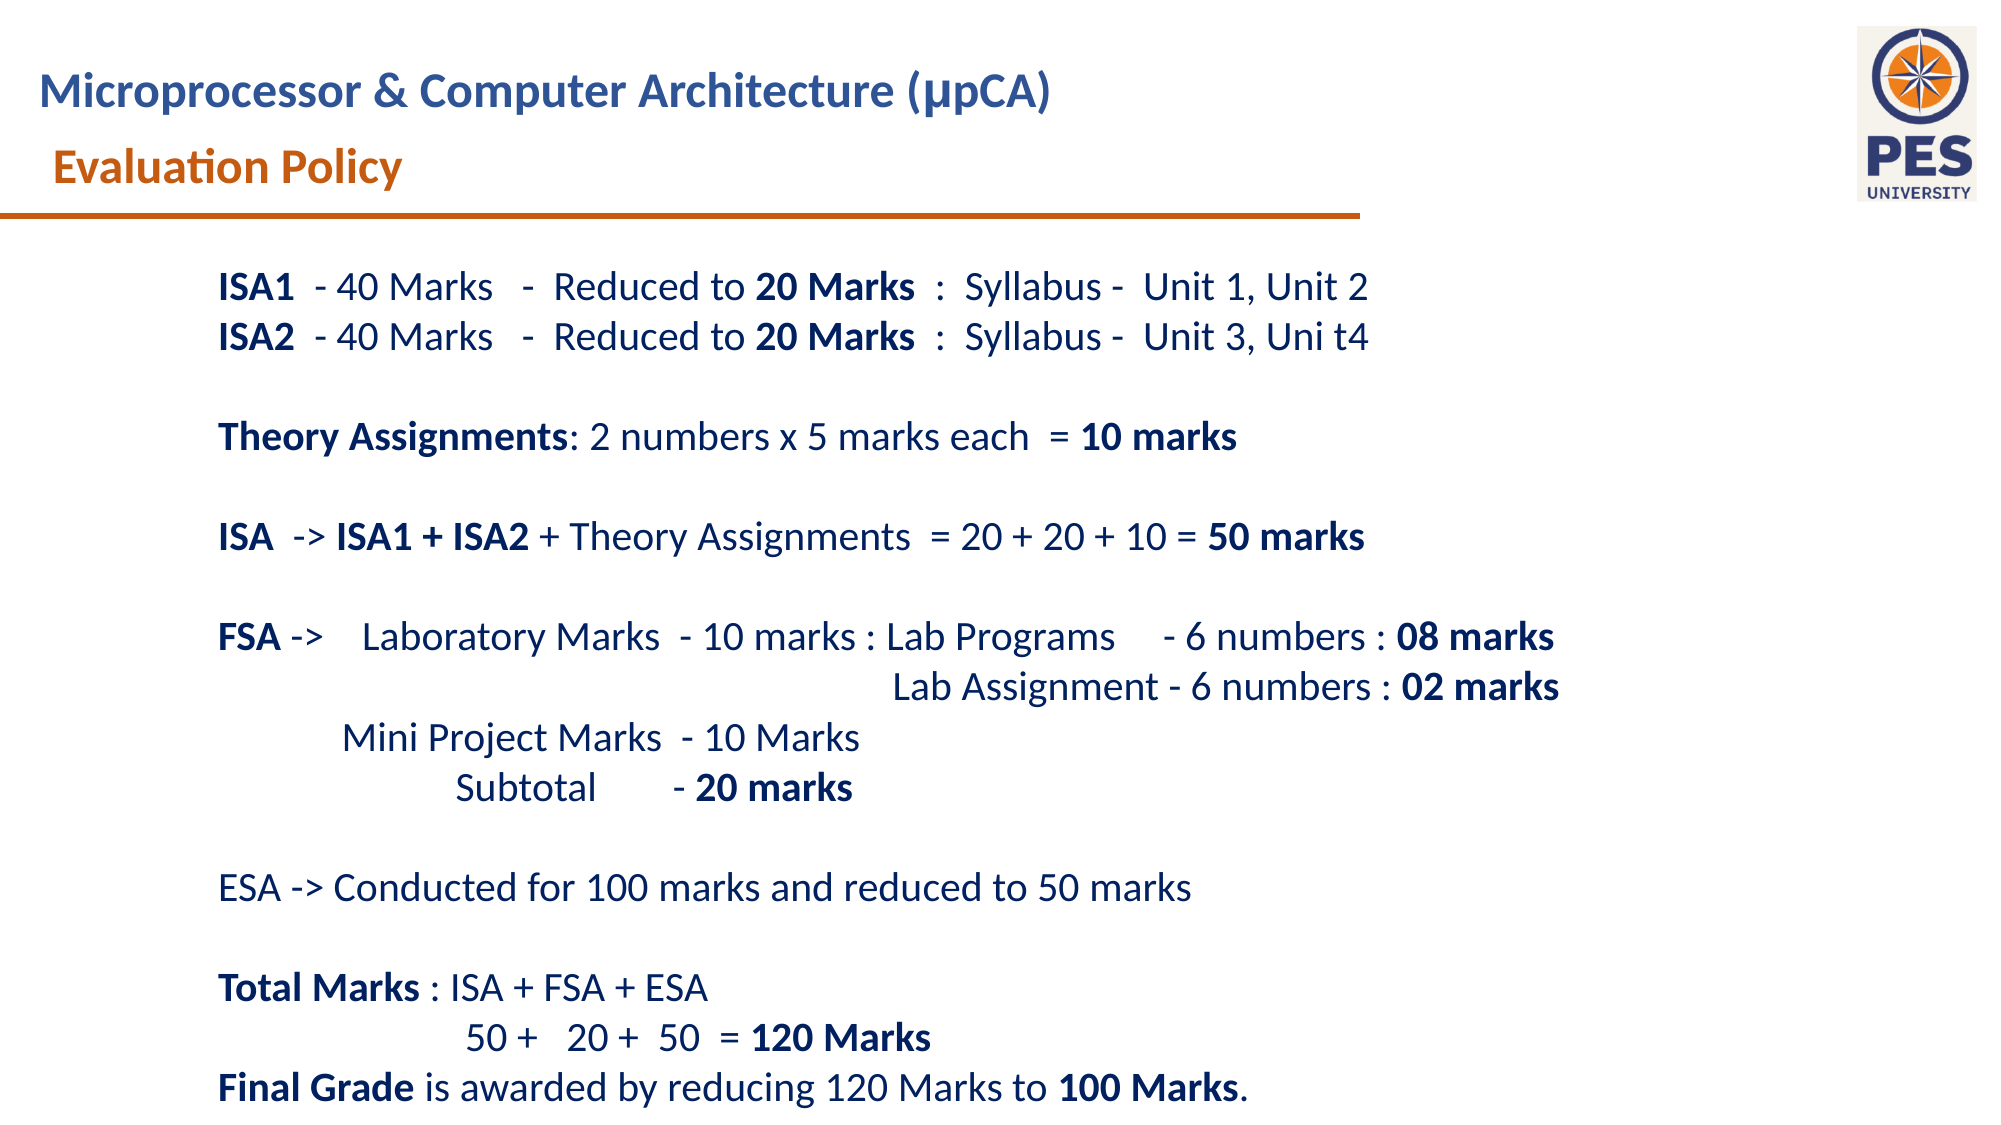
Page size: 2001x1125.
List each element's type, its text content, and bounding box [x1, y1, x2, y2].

text_box Evaluation Policy [37, 126, 423, 202]
picture [1857, 26, 1978, 202]
text_box ISA1 - 40 Marks - Reduced to 20 Marks : Syllabus - Unit 1, Unit 2 ISA2 - 40 Marks - Reduced to 20 Marks : Syllabus - Unit 3, Uni t4 Theory Assignments: 2 numbers x 5 marks each = 10 marks ISA -> ISA1 + ISA2 + Theory Assignments = 20 + 20 + 10 = 50 marks FSA -> Laboratory Marks - 10 marks : Lab Programs - 6 numbers : 08 marks Lab Assignment - 6 numbers : 02 marks Mini Project Marks - 10 Marks Subtotal - 20 marks ESA -> Conducted for 100 marks and reduced to 50 marks Total Marks : ISA + FSA + ESA 50 + 20 + 50 = 120 Marks Final Grade is awarded by reducing 120 Marks to 100 Marks. [203, 251, 1753, 1117]
